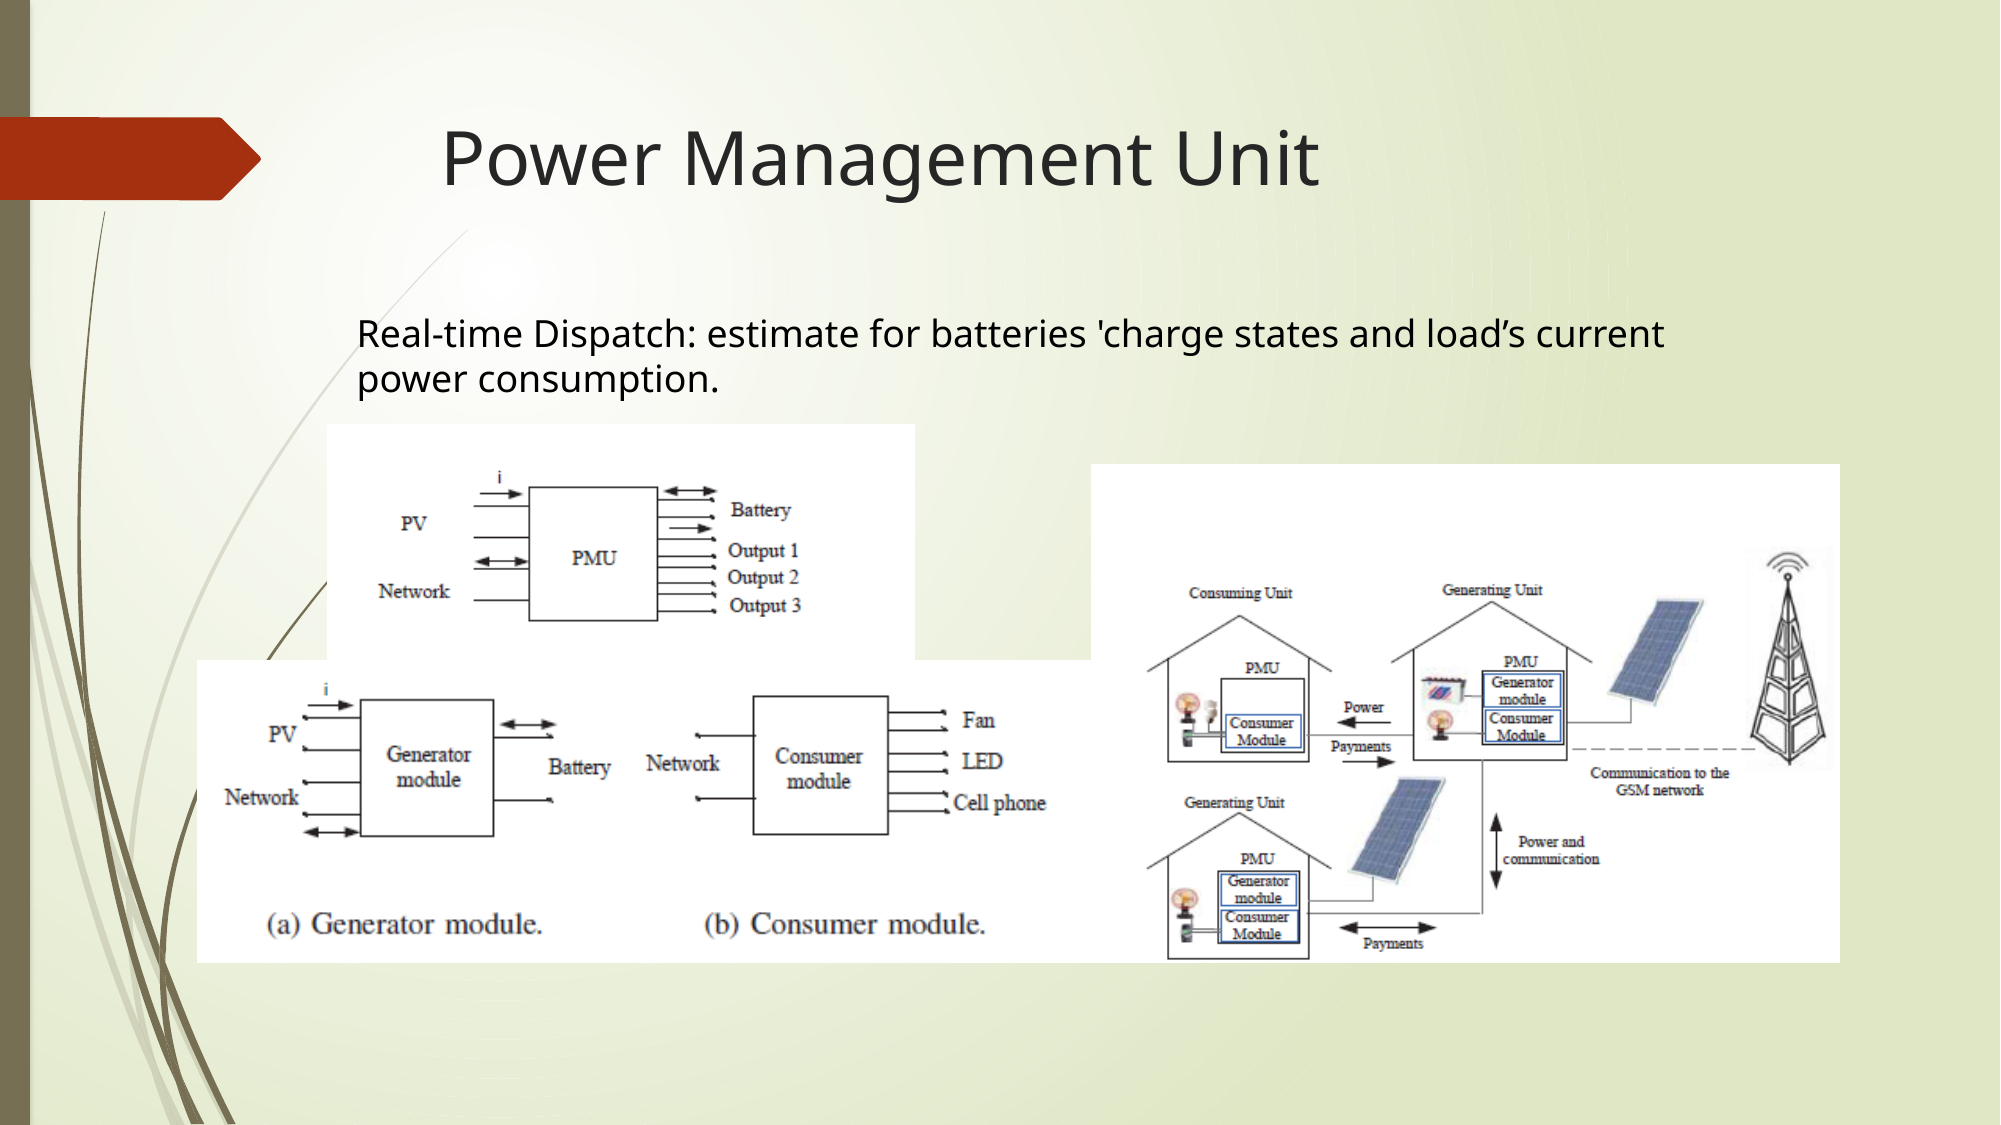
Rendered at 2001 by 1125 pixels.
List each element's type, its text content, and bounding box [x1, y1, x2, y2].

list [196, 660, 1086, 964]
picture [327, 424, 916, 661]
text_box Real-time Dispatch: estimate for batteries 'charge states and load’s current power consumption. [341, 302, 1695, 408]
picture [1090, 464, 1840, 964]
title Power Management Unit [425, 102, 1888, 223]
